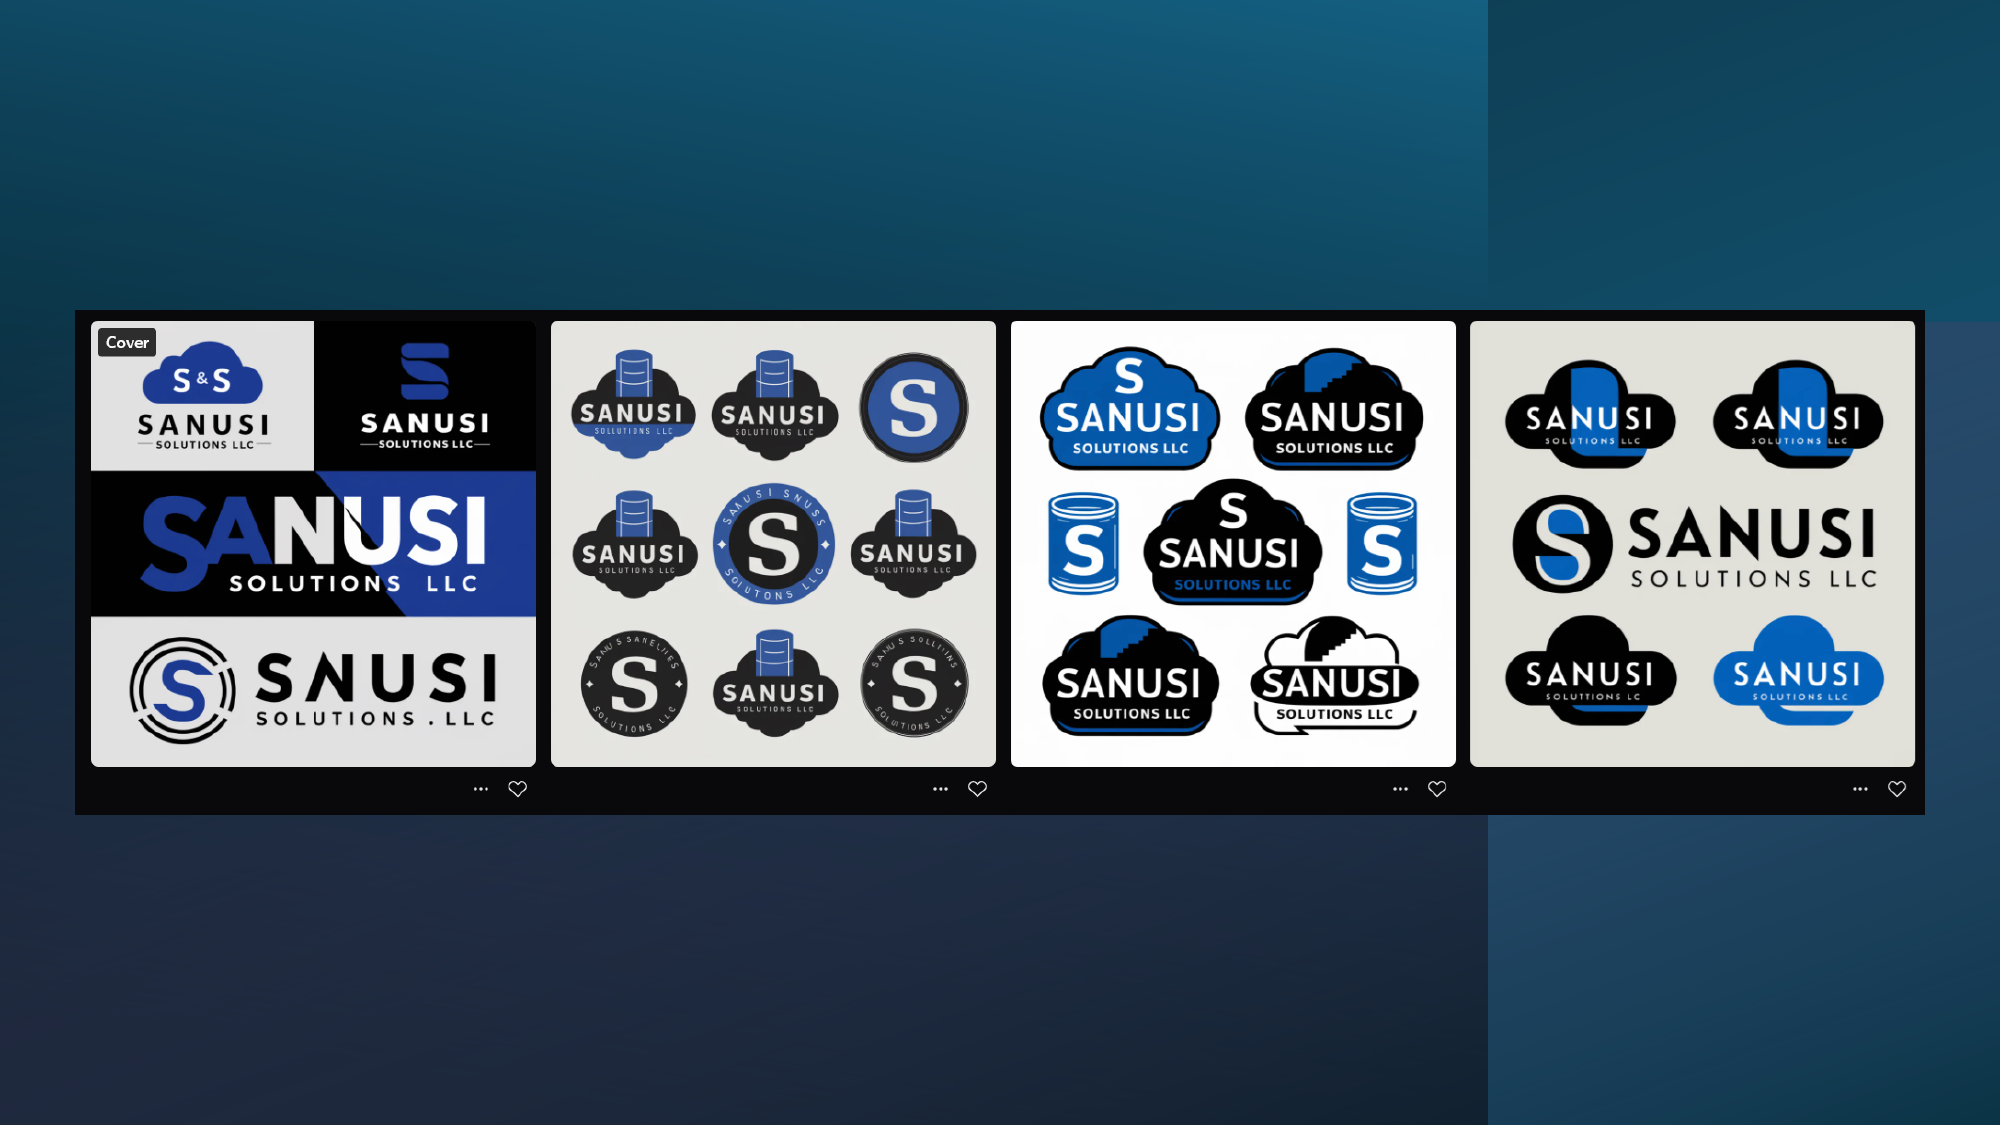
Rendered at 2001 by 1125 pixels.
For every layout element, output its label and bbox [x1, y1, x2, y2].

text_box [0, 321, 2000, 1125]
picture [74, 309, 1926, 816]
text_box [1489, 0, 2000, 321]
text_box [0, 0, 1489, 321]
